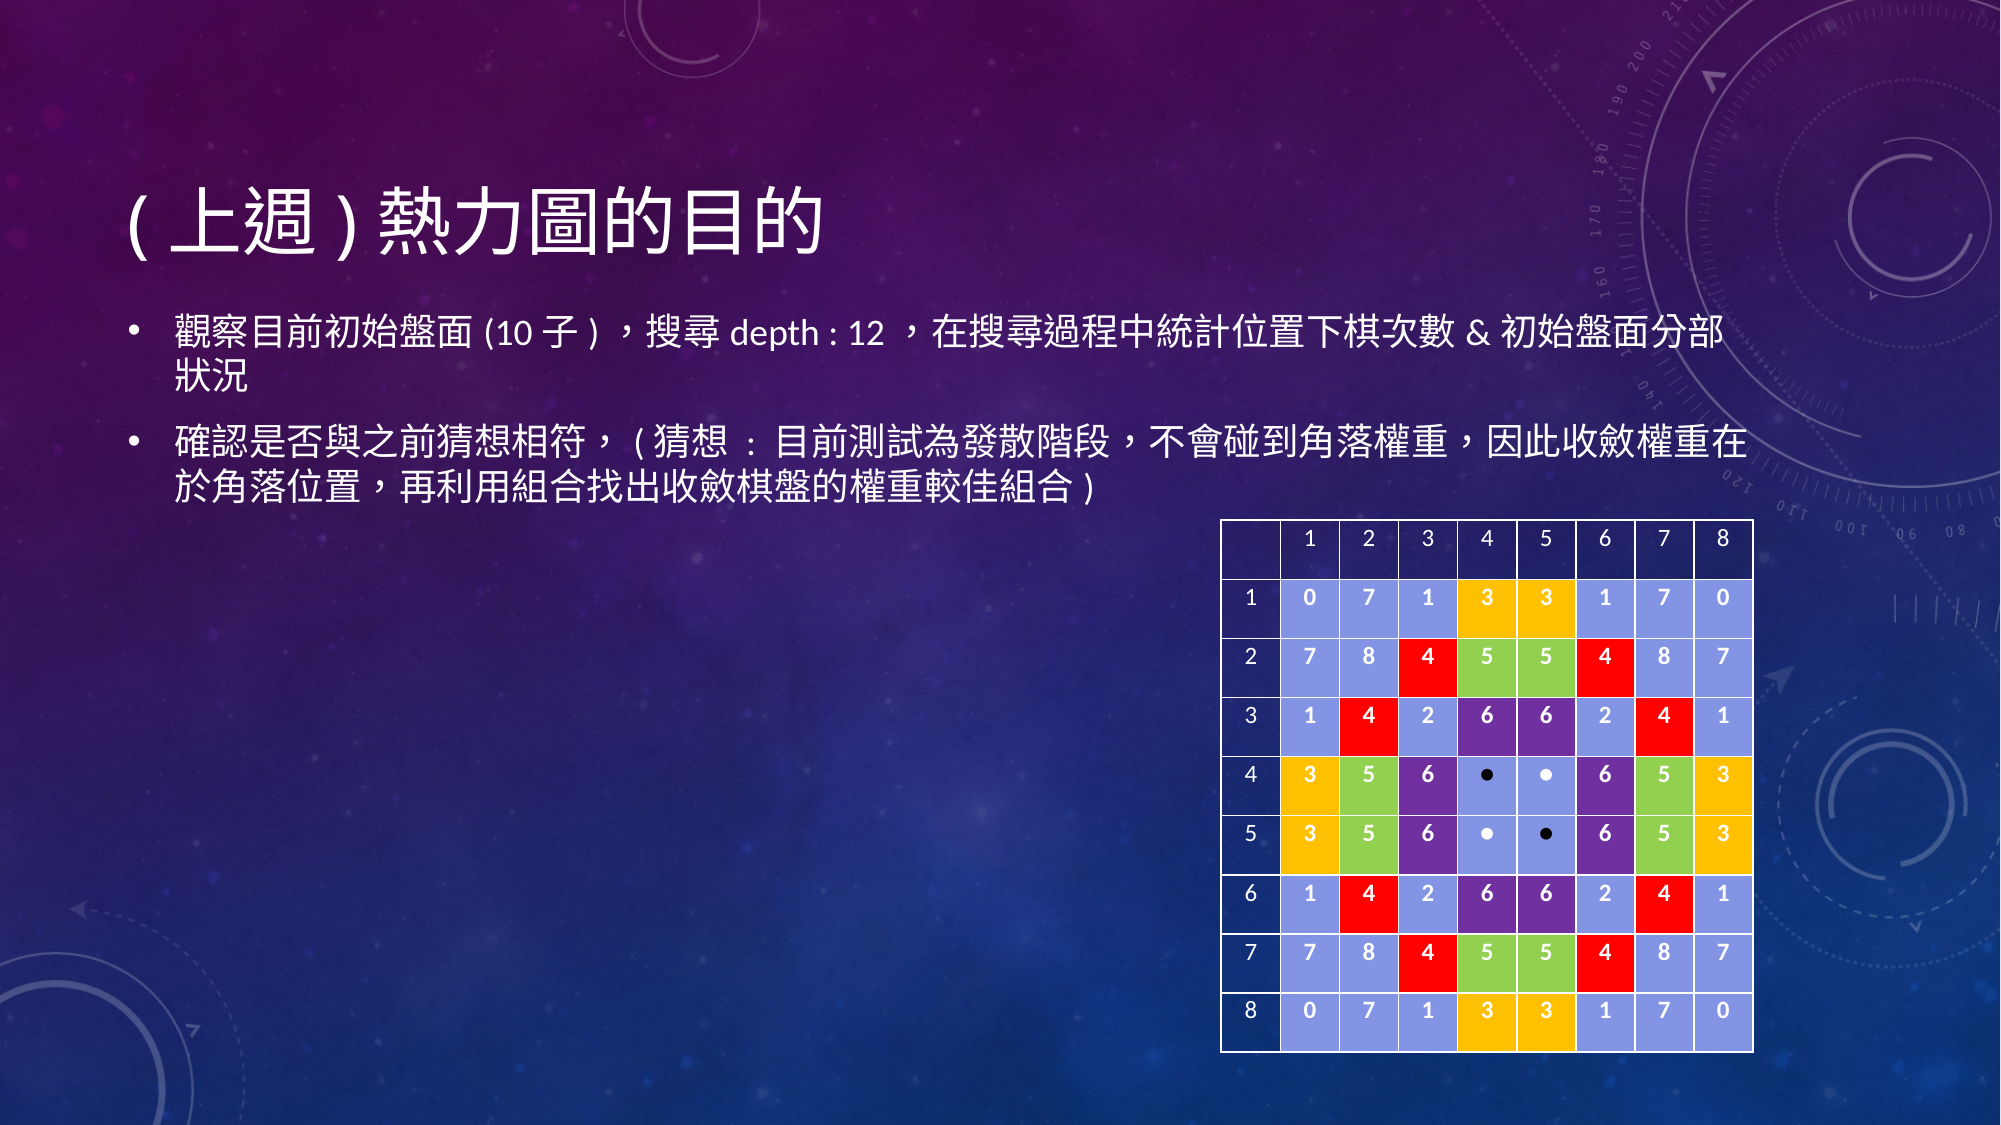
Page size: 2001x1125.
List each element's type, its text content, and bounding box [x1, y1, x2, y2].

table_cell 6 [1518, 876, 1575, 933]
table_header 4 [1458, 521, 1516, 579]
table_cell 6 [1458, 698, 1516, 756]
table_cell 6 [1222, 876, 1280, 933]
table_cell 6 [1577, 757, 1634, 815]
table_cell 7 [1340, 994, 1398, 1051]
table_cell 8 [1636, 639, 1693, 697]
table_cell 8 [1636, 935, 1693, 992]
table_cell 4 [1340, 698, 1398, 756]
table_cell 4 [1399, 935, 1457, 992]
table_cell 5 [1458, 639, 1516, 697]
table_cell 5 [1636, 757, 1693, 815]
table_header 2 [1340, 521, 1398, 579]
table_cell 1 [1399, 580, 1457, 638]
table_cell 5 [1458, 935, 1516, 992]
table_cell ● [1518, 816, 1575, 874]
table_cell 1 [1222, 580, 1280, 638]
table_cell 7 [1281, 639, 1339, 697]
table_cell 6 [1577, 816, 1634, 874]
table_cell 5 [1636, 816, 1693, 874]
table_cell 7 [1695, 935, 1752, 992]
table_cell 6 [1518, 698, 1575, 756]
table_cell 7 [1636, 994, 1693, 1051]
table_cell 3 [1222, 698, 1280, 756]
table_cell 3 [1281, 816, 1339, 874]
table_cell ● [1458, 757, 1516, 815]
table_cell 1 [1399, 994, 1457, 1051]
table_cell 1 [1577, 994, 1634, 1051]
table_cell 4 [1222, 757, 1280, 815]
list 觀察目前初始盤面(10子)，搜尋depth : 12，在搜尋過程中統計位置下棋次數&初始盤面分部狀況 確認是否與之前猜想相符，(猜想 : 目前測試為發散階段，不會碰到角落權重，因此收斂權重在於角落位置，再利用組合找出收斂棋盤的權重較佳組合) [112, 298, 1775, 518]
table_cell 5 [1222, 816, 1280, 874]
table_cell 3 [1281, 757, 1339, 815]
table_cell 1 [1281, 876, 1339, 933]
table_cell 7 [1222, 935, 1280, 992]
table_header 6 [1577, 521, 1634, 579]
table_header 8 [1695, 521, 1752, 579]
table_cell 2 [1577, 698, 1634, 756]
table_cell 5 [1340, 816, 1398, 874]
table_cell 3 [1695, 757, 1752, 815]
table_cell 3 [1518, 994, 1575, 1051]
table_cell 1 [1577, 580, 1634, 638]
table_cell 8 [1340, 935, 1398, 992]
table_cell 2 [1222, 639, 1280, 697]
table_cell 3 [1695, 816, 1752, 874]
table_cell 1 [1695, 698, 1752, 756]
table_cell ● [1518, 757, 1575, 815]
table_cell 3 [1458, 580, 1516, 638]
table_cell 0 [1281, 580, 1339, 638]
table_cell 2 [1577, 876, 1634, 933]
table_cell 2 [1399, 876, 1457, 933]
table_cell 8 [1222, 994, 1280, 1051]
table_cell ● [1458, 816, 1516, 874]
table_cell 3 [1518, 580, 1575, 638]
table_cell 4 [1577, 639, 1634, 697]
table_cell 5 [1340, 757, 1398, 815]
table_cell 7 [1340, 580, 1398, 638]
table_cell 3 [1458, 994, 1516, 1051]
table_header 3 [1399, 521, 1457, 579]
table_cell 7 [1636, 580, 1693, 638]
table_header 5 [1518, 521, 1575, 579]
table_cell 4 [1577, 935, 1634, 992]
table_cell 0 [1695, 580, 1752, 638]
table_cell 2 [1399, 698, 1457, 756]
title (上週)熱力圖的目的 [112, 99, 1775, 298]
table_cell 0 [1281, 994, 1339, 1051]
table_cell 8 [1340, 639, 1398, 697]
table_header [1222, 521, 1280, 579]
table_cell 4 [1340, 876, 1398, 933]
table_cell 5 [1518, 935, 1575, 992]
table_cell 7 [1281, 935, 1339, 992]
table_cell 4 [1399, 639, 1457, 697]
table_cell 0 [1695, 994, 1752, 1051]
table_header 7 [1636, 521, 1693, 579]
table_cell 1 [1695, 876, 1752, 933]
table_cell 6 [1399, 816, 1457, 874]
table_cell 5 [1518, 639, 1575, 697]
table_cell 6 [1458, 876, 1516, 933]
table_header 1 [1281, 521, 1339, 579]
table_cell 4 [1636, 698, 1693, 756]
table_cell 4 [1636, 876, 1693, 933]
picture [0, 0, 2001, 1125]
table_cell 6 [1399, 757, 1457, 815]
table_cell 1 [1281, 698, 1339, 756]
table_cell 7 [1695, 639, 1752, 697]
